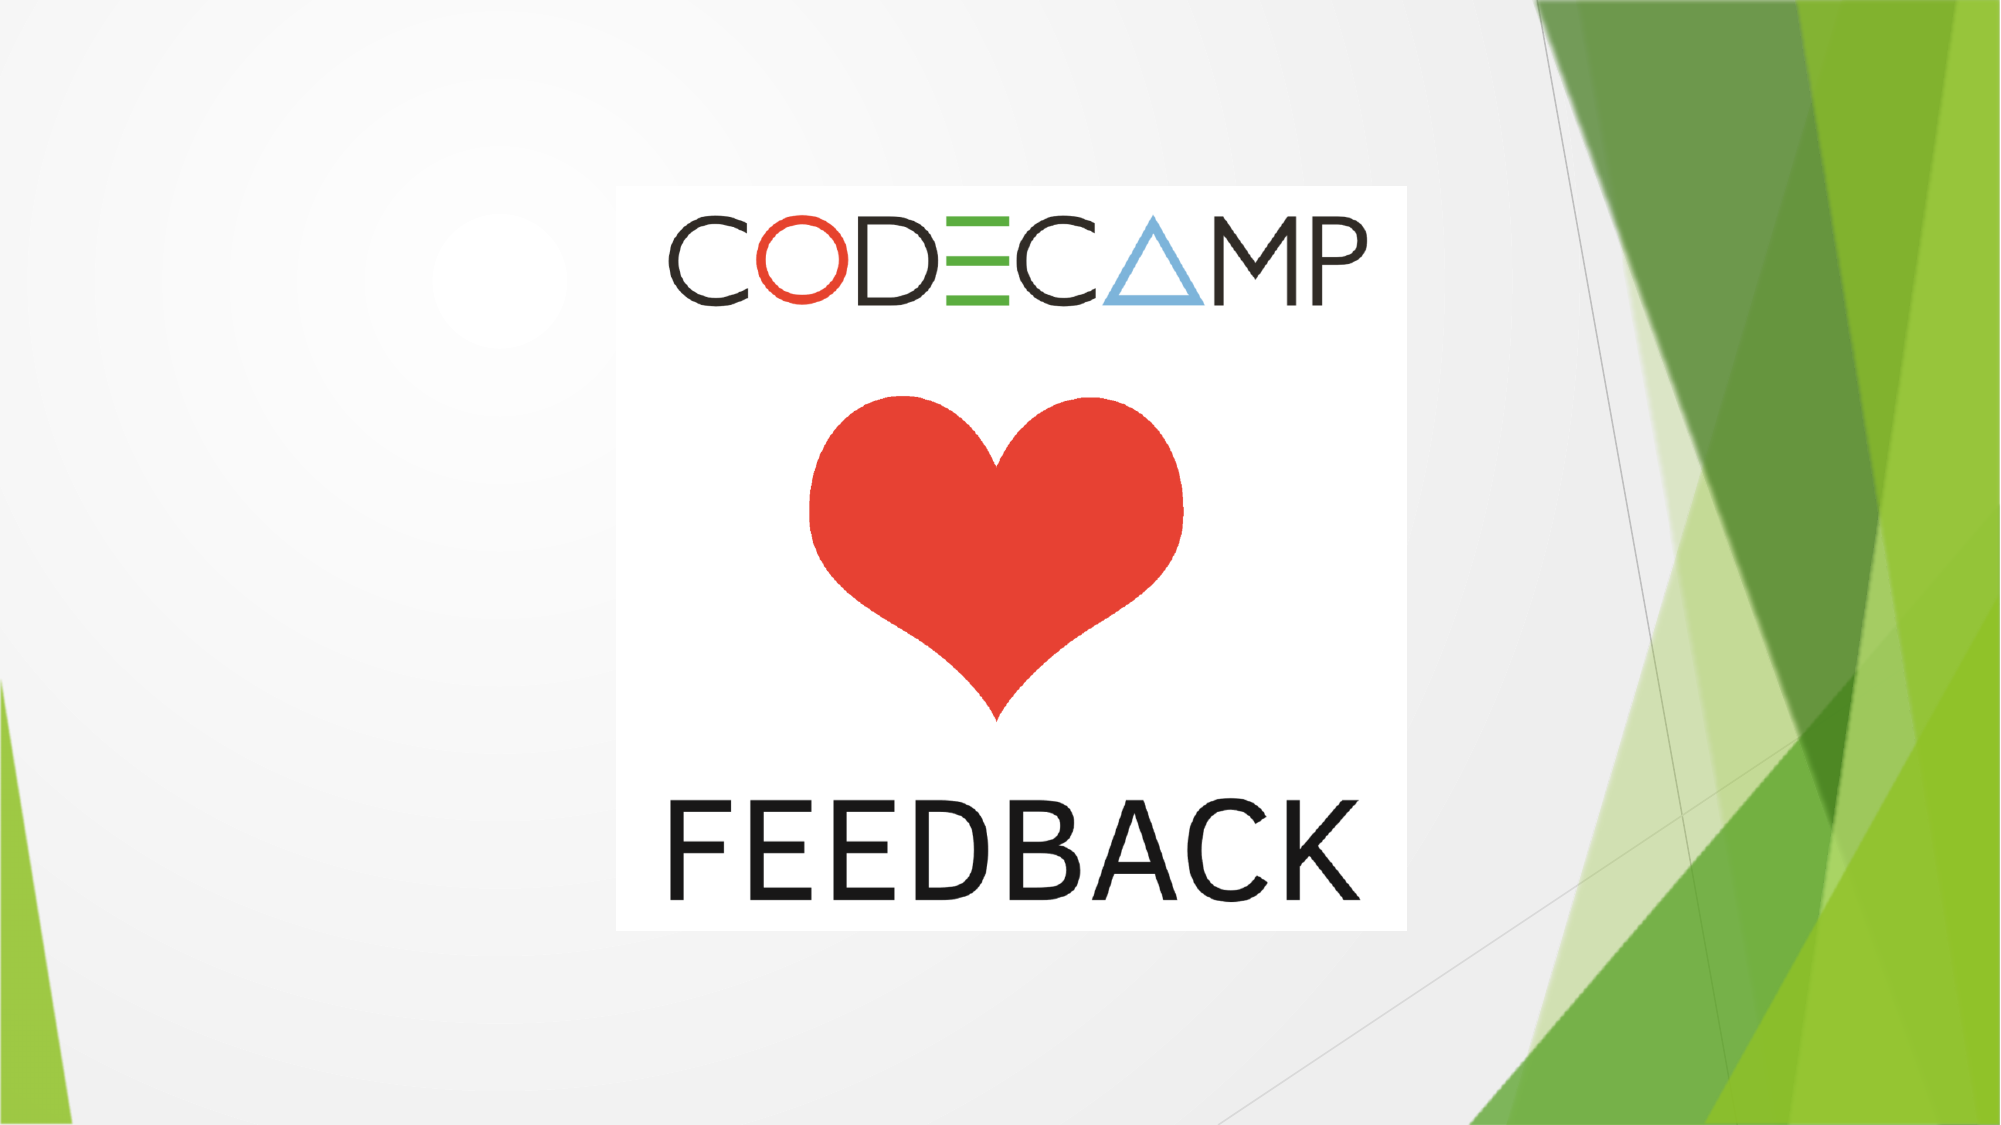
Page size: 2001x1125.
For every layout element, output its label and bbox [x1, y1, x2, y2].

list [620, 190, 1404, 929]
